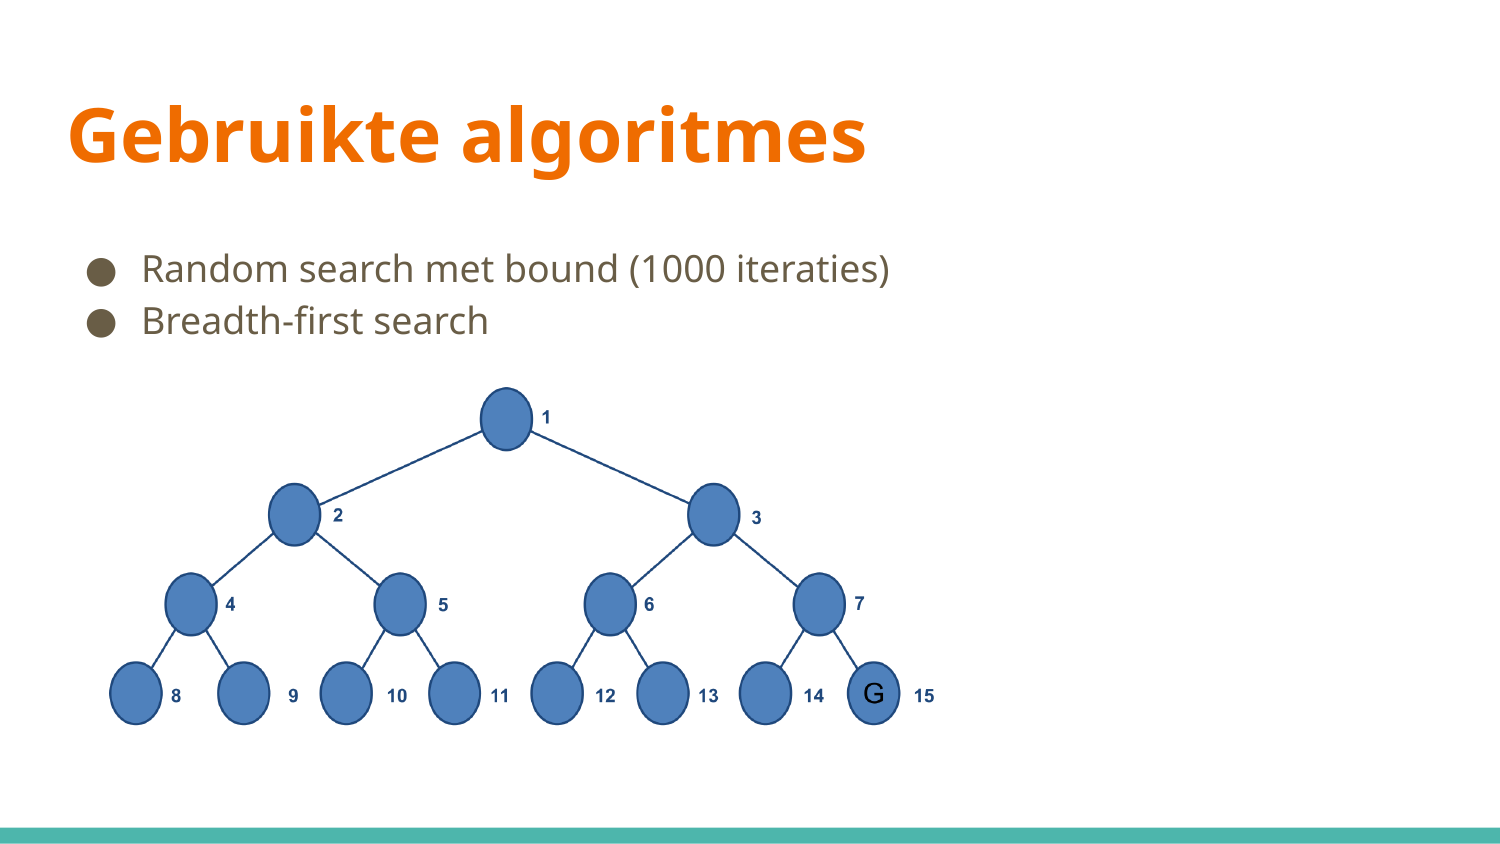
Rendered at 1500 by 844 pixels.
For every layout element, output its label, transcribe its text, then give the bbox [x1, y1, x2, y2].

list Random search met bound (1000 iteraties) Breadth-first search [51, 207, 1449, 750]
title Gebruikte algoritmes [51, 72, 1449, 189]
picture [103, 378, 951, 729]
